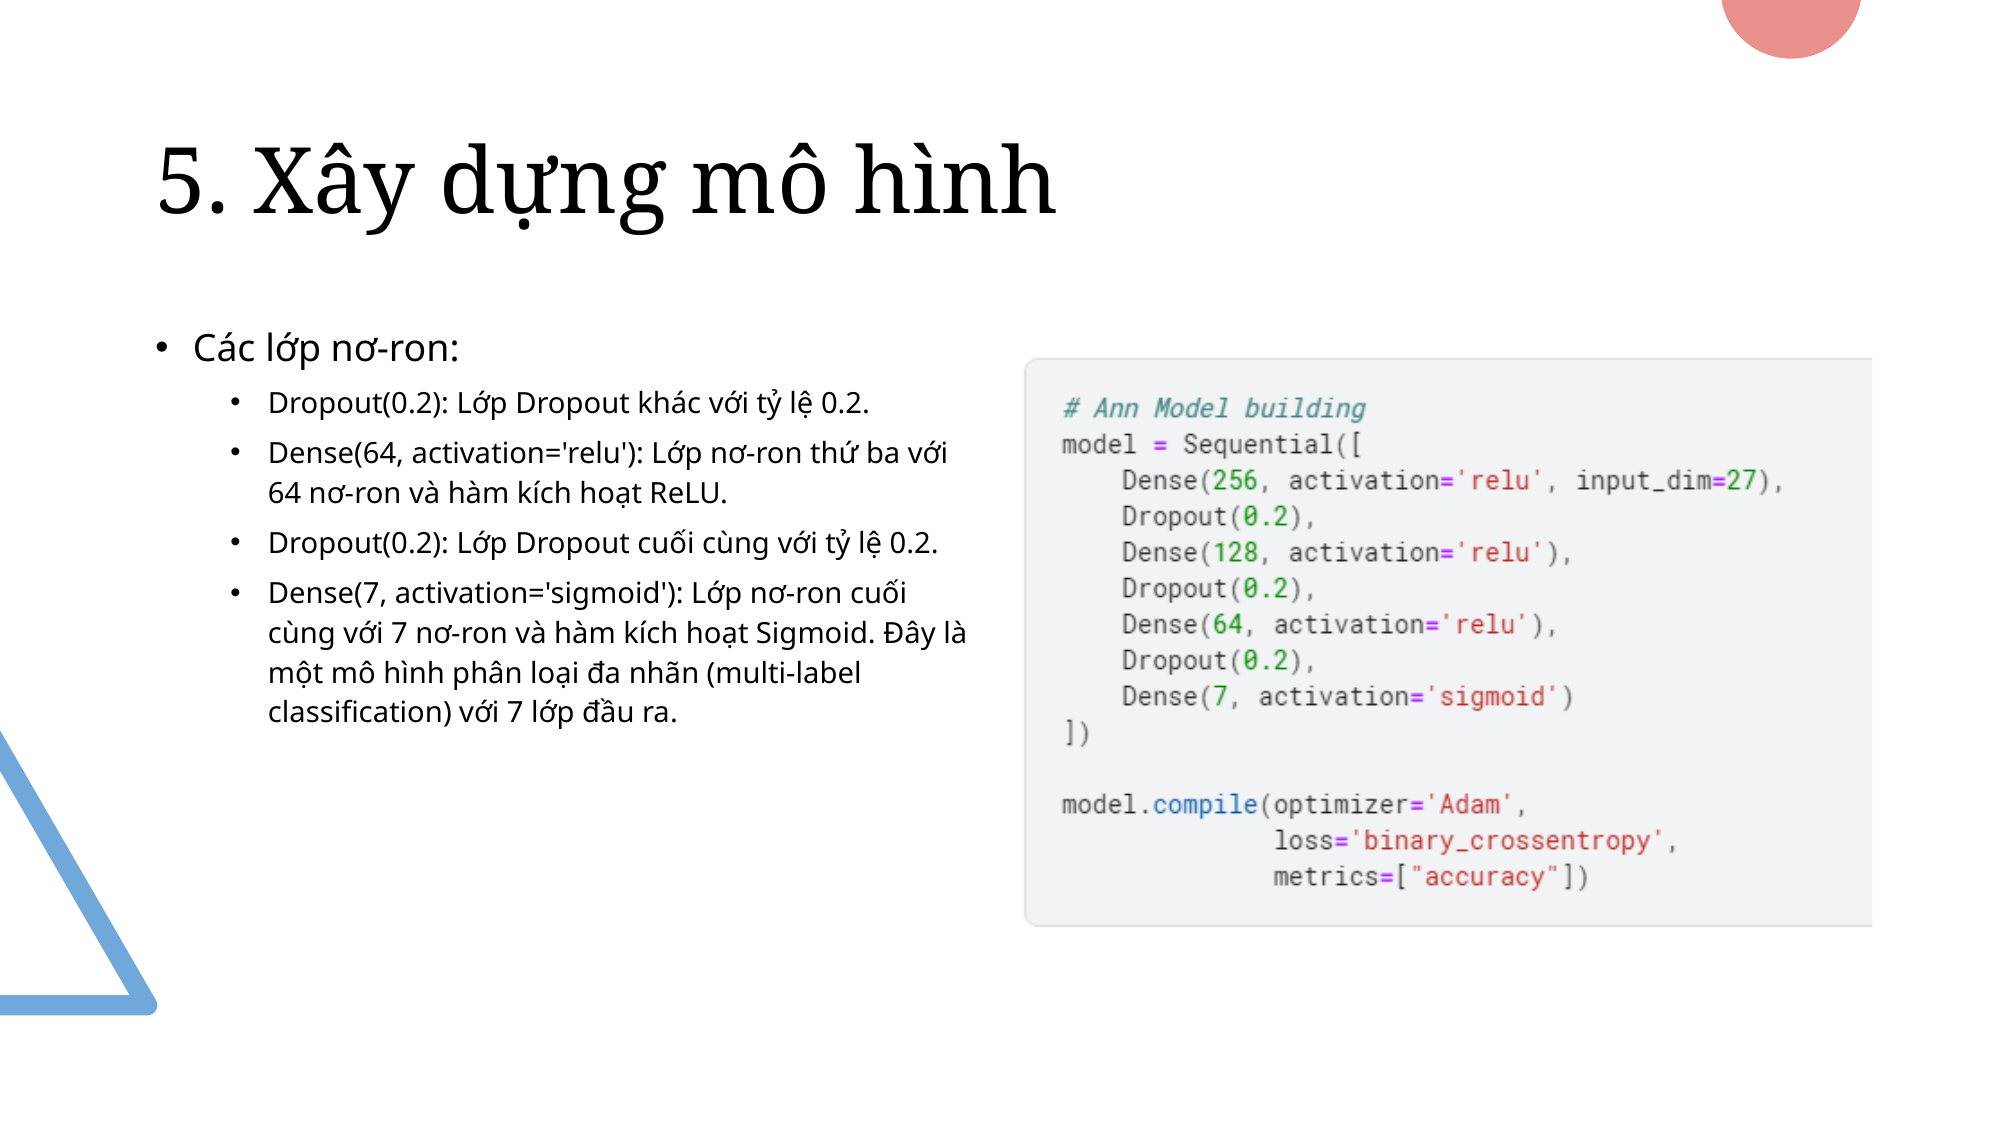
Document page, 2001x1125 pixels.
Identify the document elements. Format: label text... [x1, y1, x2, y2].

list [1012, 344, 1873, 938]
title 5. Xây dựng mô hình [137, 59, 1863, 278]
list Các lớp nơ-ron: Dropout(0.2): Lớp Dropout khác với tỷ lệ 0.2. Dense(64, activation='relu'): Lớp nơ-ron thứ ba với 64 nơ-ron và hàm kích hoạt ReLU. Dropout(0.2): Lớp Dropout cuối cùng với tỷ lệ 0.2. Dense(7, activation='sigmoid'): Lớp nơ-ron cuối cùng với 7 nơ-ron và hàm kích hoạt Sigmoid. Đây là một mô hình phân loại đa nhãn (multi-label classification) với 7 lớp đầu ra. [137, 299, 988, 1014]
